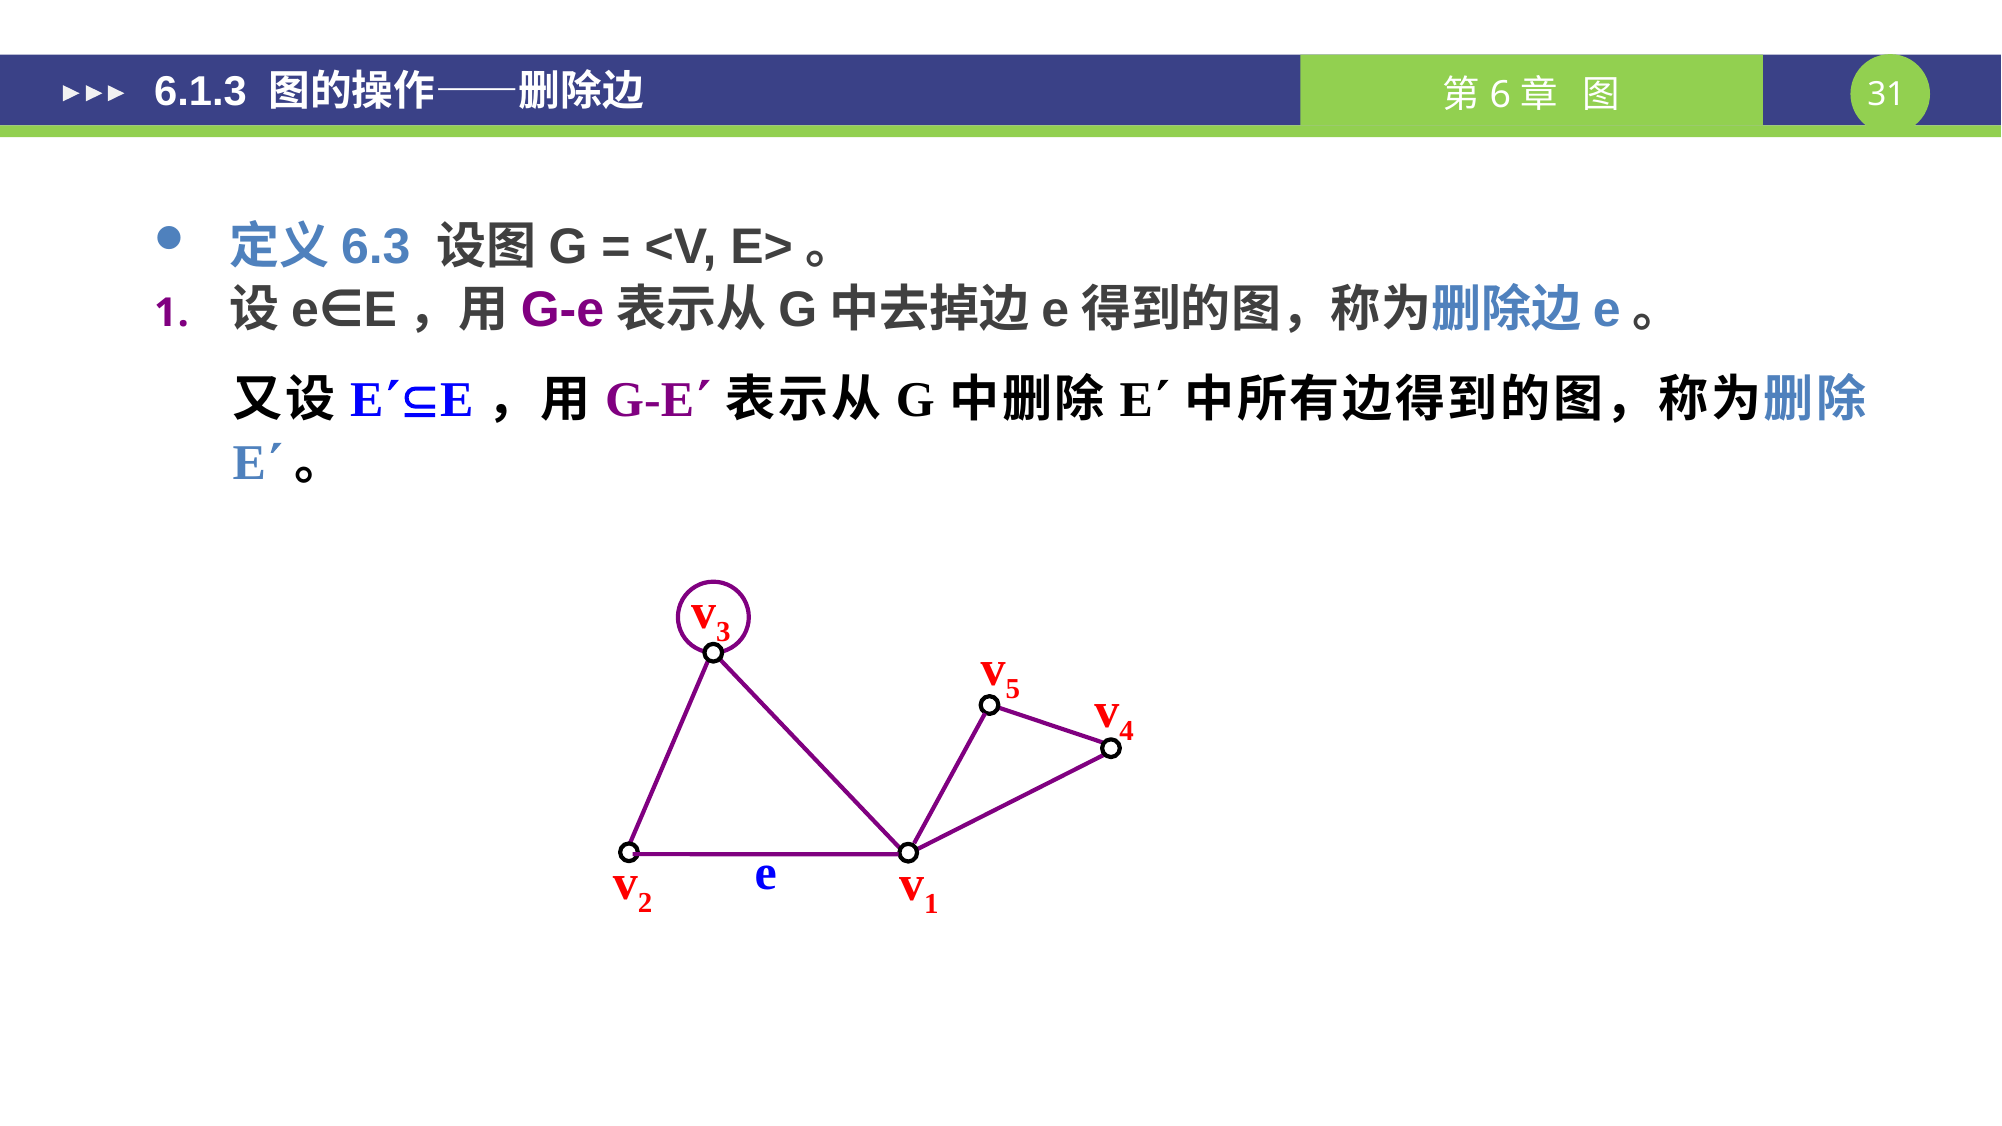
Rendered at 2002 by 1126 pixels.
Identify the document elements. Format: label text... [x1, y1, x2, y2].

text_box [612, 578, 1138, 912]
text_box 又设EE，用G-E表示从G中删除E中所有边得到的图，称为删除E。 [212, 353, 1899, 500]
list 定义6.3 设图G = <V, E>。 设e∈E，用G-e表示从G中去掉边e得到的图，称为删除边e。 [134, 200, 1899, 518]
title 6.1.3 图的操作——删除边 [134, 13, 1674, 165]
